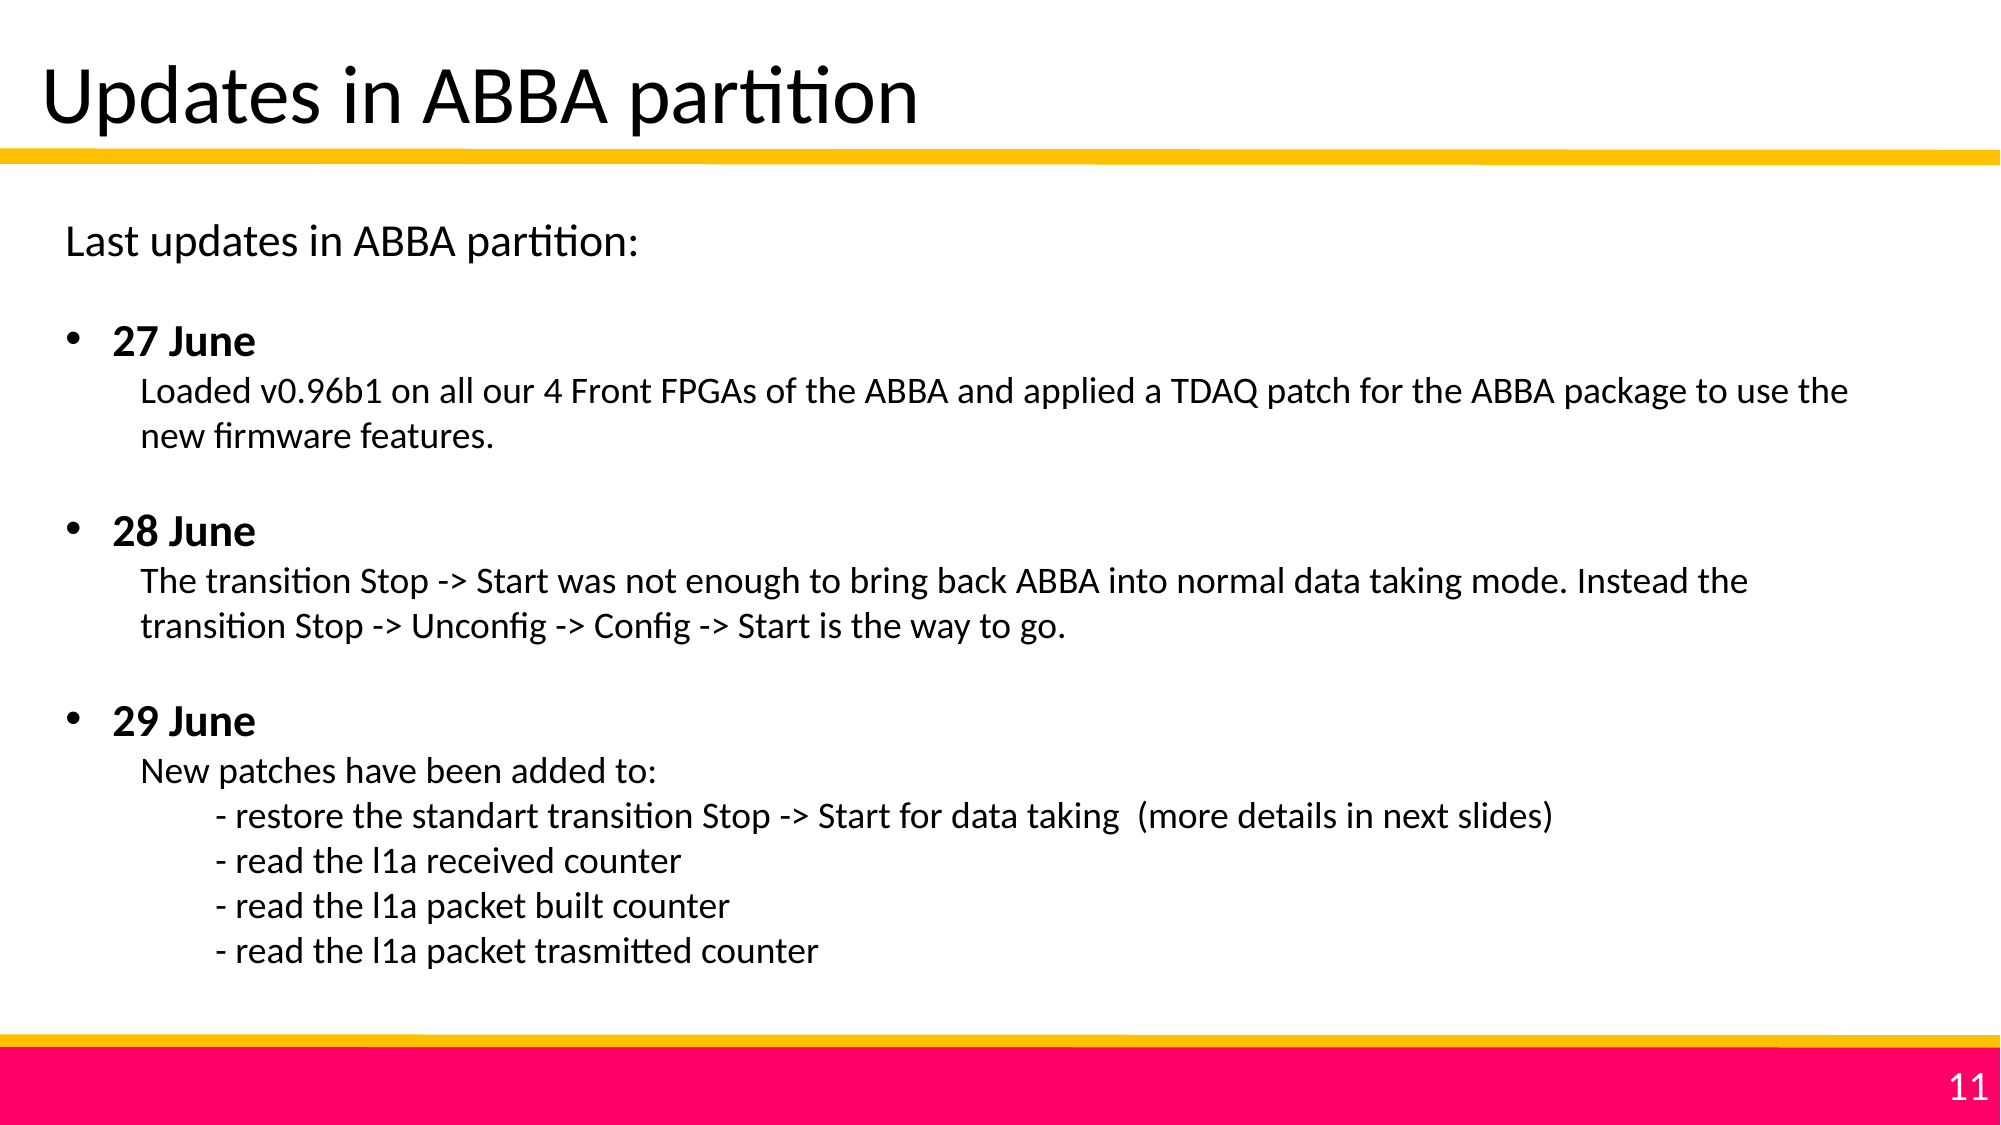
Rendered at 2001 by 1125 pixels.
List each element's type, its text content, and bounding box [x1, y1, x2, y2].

text_box [0, 1047, 2000, 1125]
text_box 11 [1932, 1051, 2000, 1117]
text_box Updates in ABBA partition [26, 33, 937, 148]
text_box Last updates in ABBA partition: 27 June Loaded v0.96b1 on all our 4 Front FPGAs of the ABBA and applied a TDAQ patch for the ABBA package to use the new firmware features. 28 June The transition Stop -> Start was not enough to bring back ABBA into normal data taking mode. Instead the transition Stop -> Unconfig -> Config -> Start is the way to go. 29 June New patches have been added to: - restore the standart transition Stop -> Start for data taking (more details in next slides) - read the l1a received counter - read the l1a packet built counter - read the l1a packet trasmitted counter [50, 203, 1918, 978]
